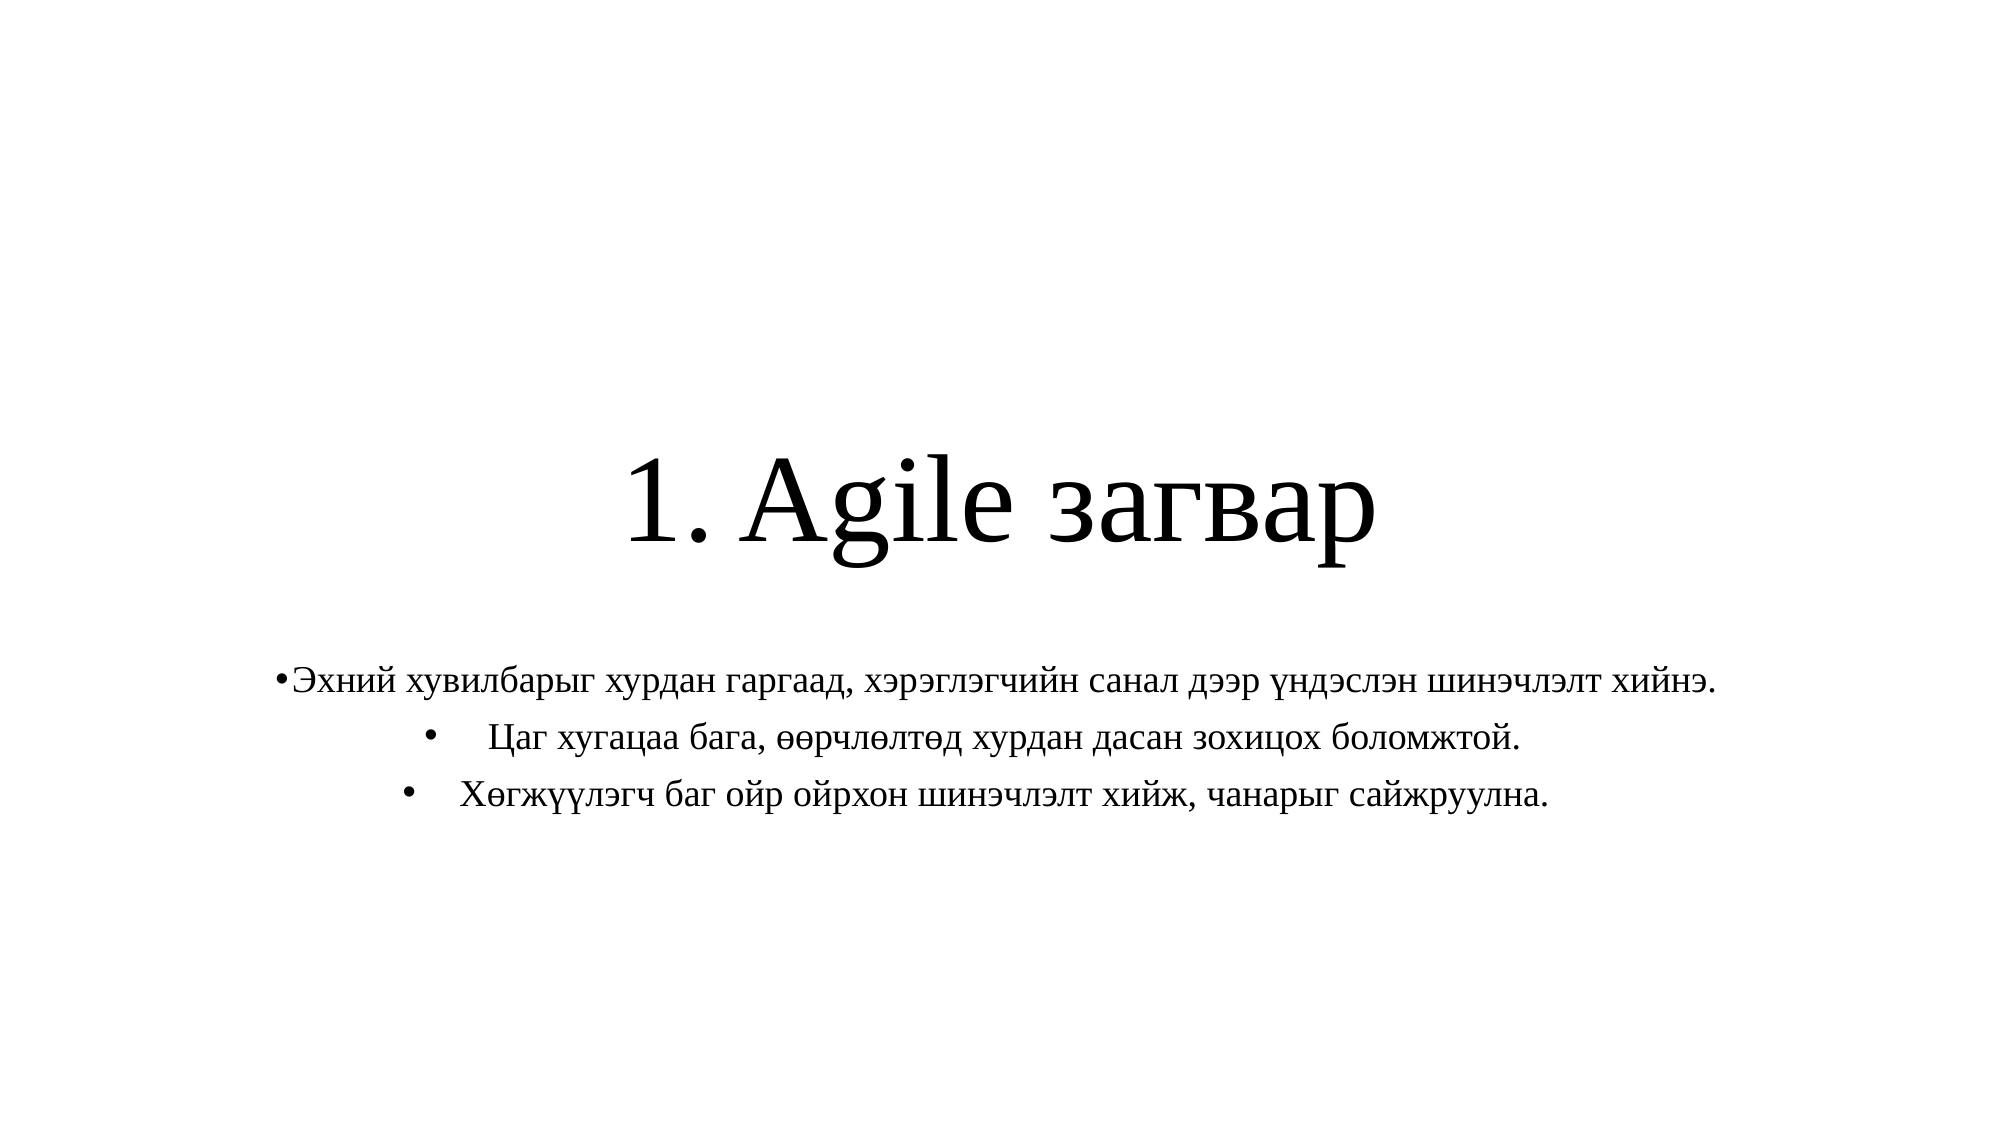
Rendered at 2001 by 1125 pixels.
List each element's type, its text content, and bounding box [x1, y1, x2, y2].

subtitle Эхний хувилбарыг хурдан гаргаад, хэрэглэгчийн санал дээр үндэслэн шинэчлэлт хийнэ. Цаг хугацаа бага, өөрчлөлтөд хурдан дасан зохицох боломжтой. Хөгжүүлэгч баг ойр ойрхон шинэчлэлт хийж, чанарыг сайжруулна. [249, 590, 1750, 863]
title 1. Agile загвар [249, 184, 1750, 576]
